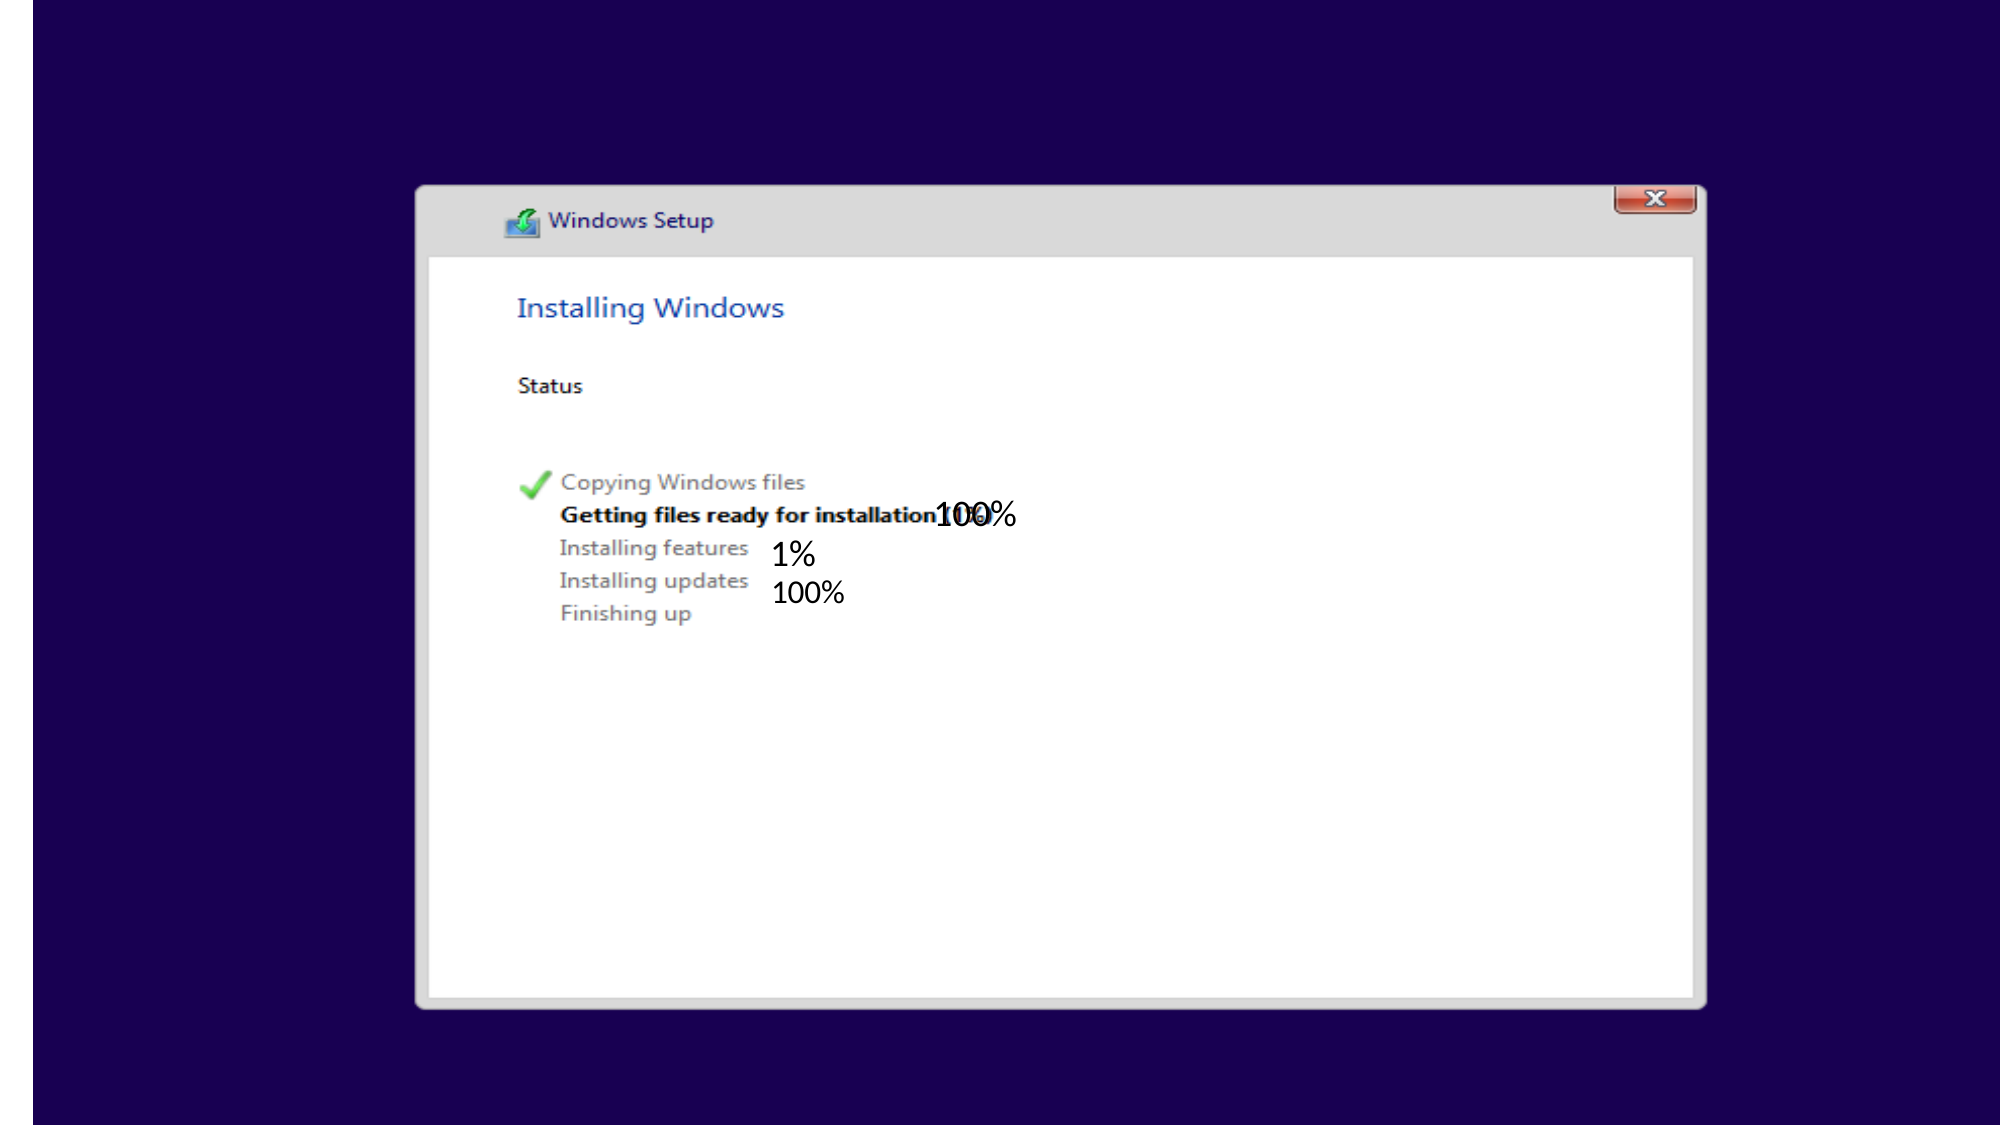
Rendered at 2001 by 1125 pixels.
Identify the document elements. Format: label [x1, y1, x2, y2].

list [33, 0, 2000, 1125]
